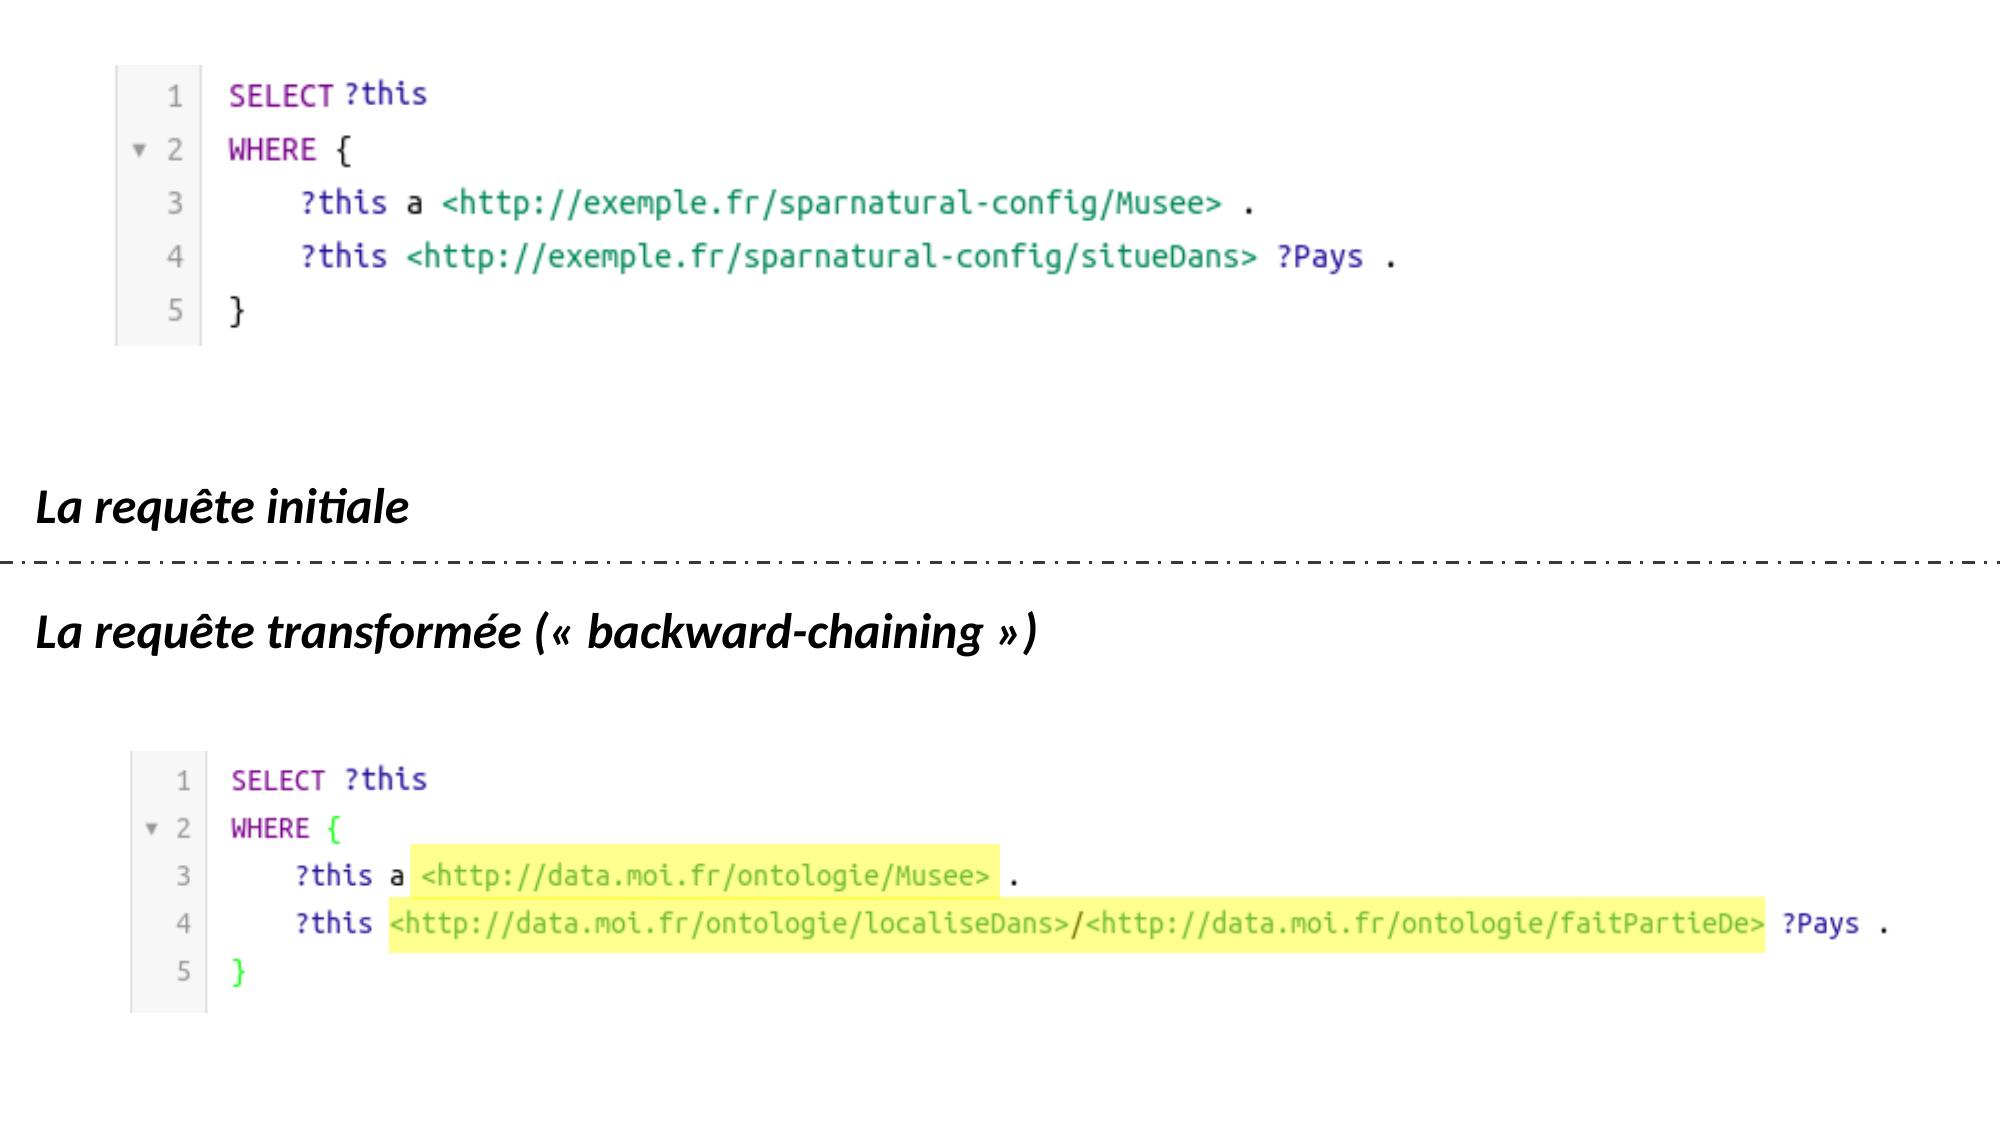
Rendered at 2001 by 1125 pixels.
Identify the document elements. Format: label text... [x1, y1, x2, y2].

text_box La requête initiale [20, 466, 979, 542]
text_box La requête transformée (« backward-chaining ») [20, 591, 1564, 667]
picture [107, 65, 1427, 346]
picture [107, 751, 1917, 1013]
